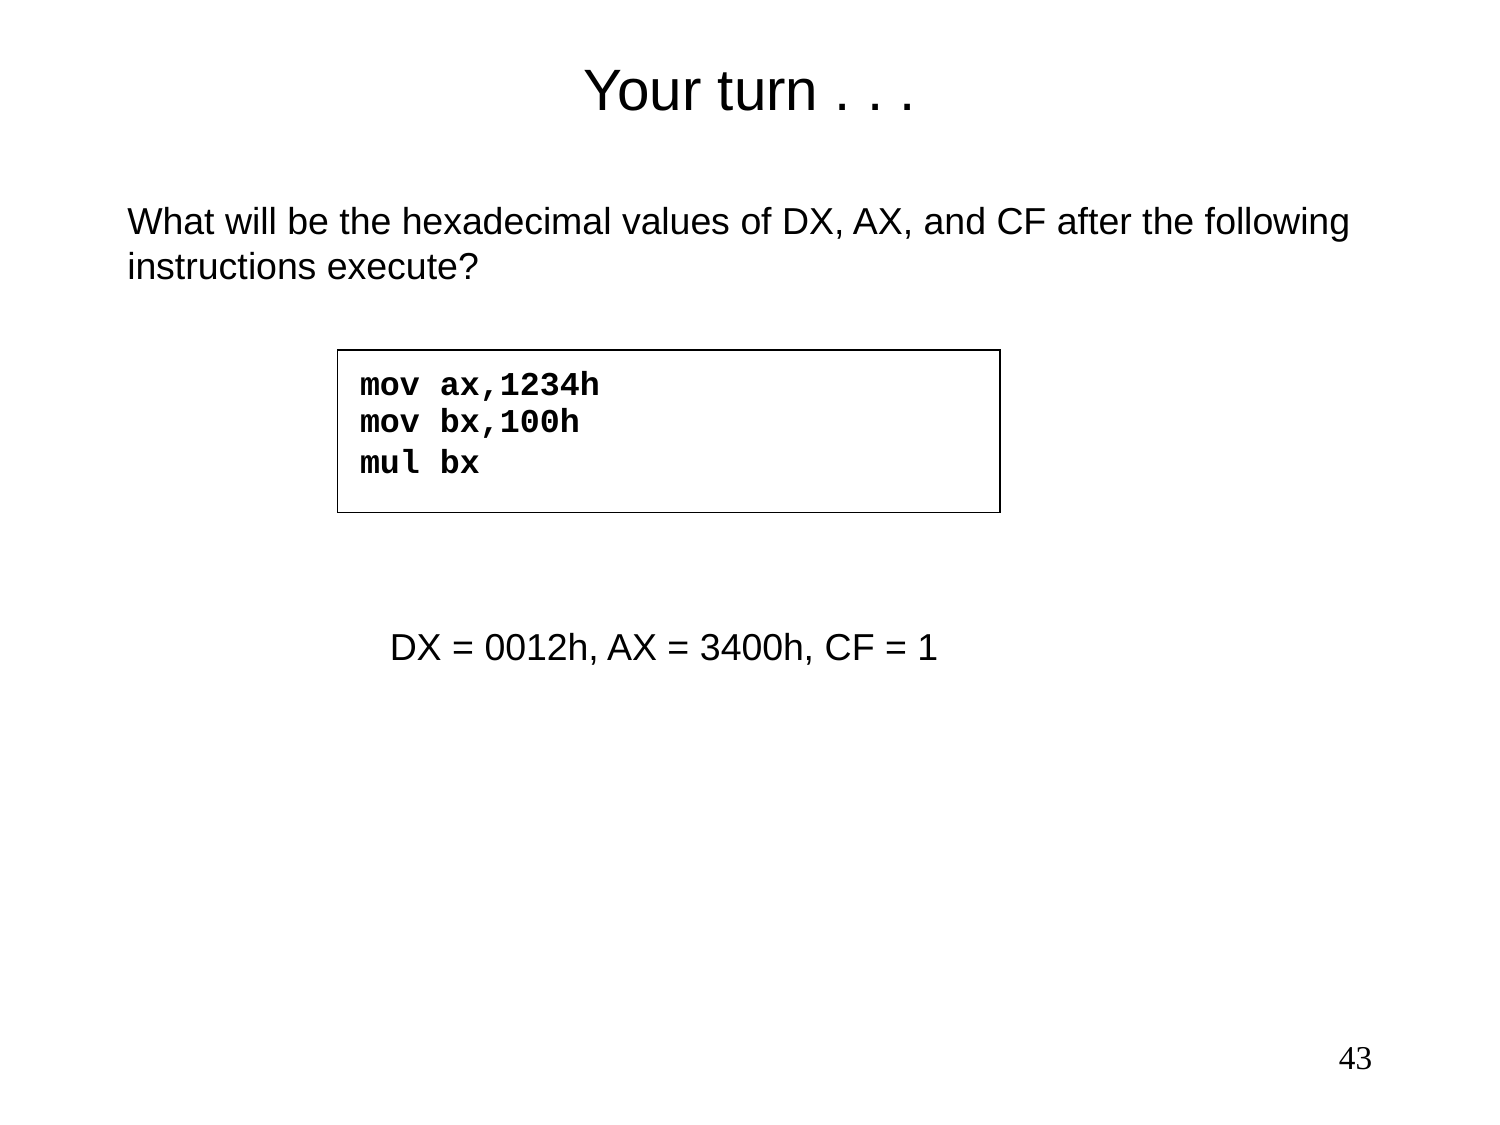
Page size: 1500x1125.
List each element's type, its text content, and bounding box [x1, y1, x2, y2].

text_box mov ax,1234h mov bx,100h mul bx [337, 349, 1000, 513]
title Your turn . . . [112, 37, 1388, 138]
text_box DX = 0012h, AX = 3400h, CF = 1 [374, 599, 988, 690]
slide_number 43 [1224, 1024, 1388, 1088]
text_box What will be the hexadecimal values of DX, AX, and CF after the following instructions execute? [112, 174, 1375, 310]
